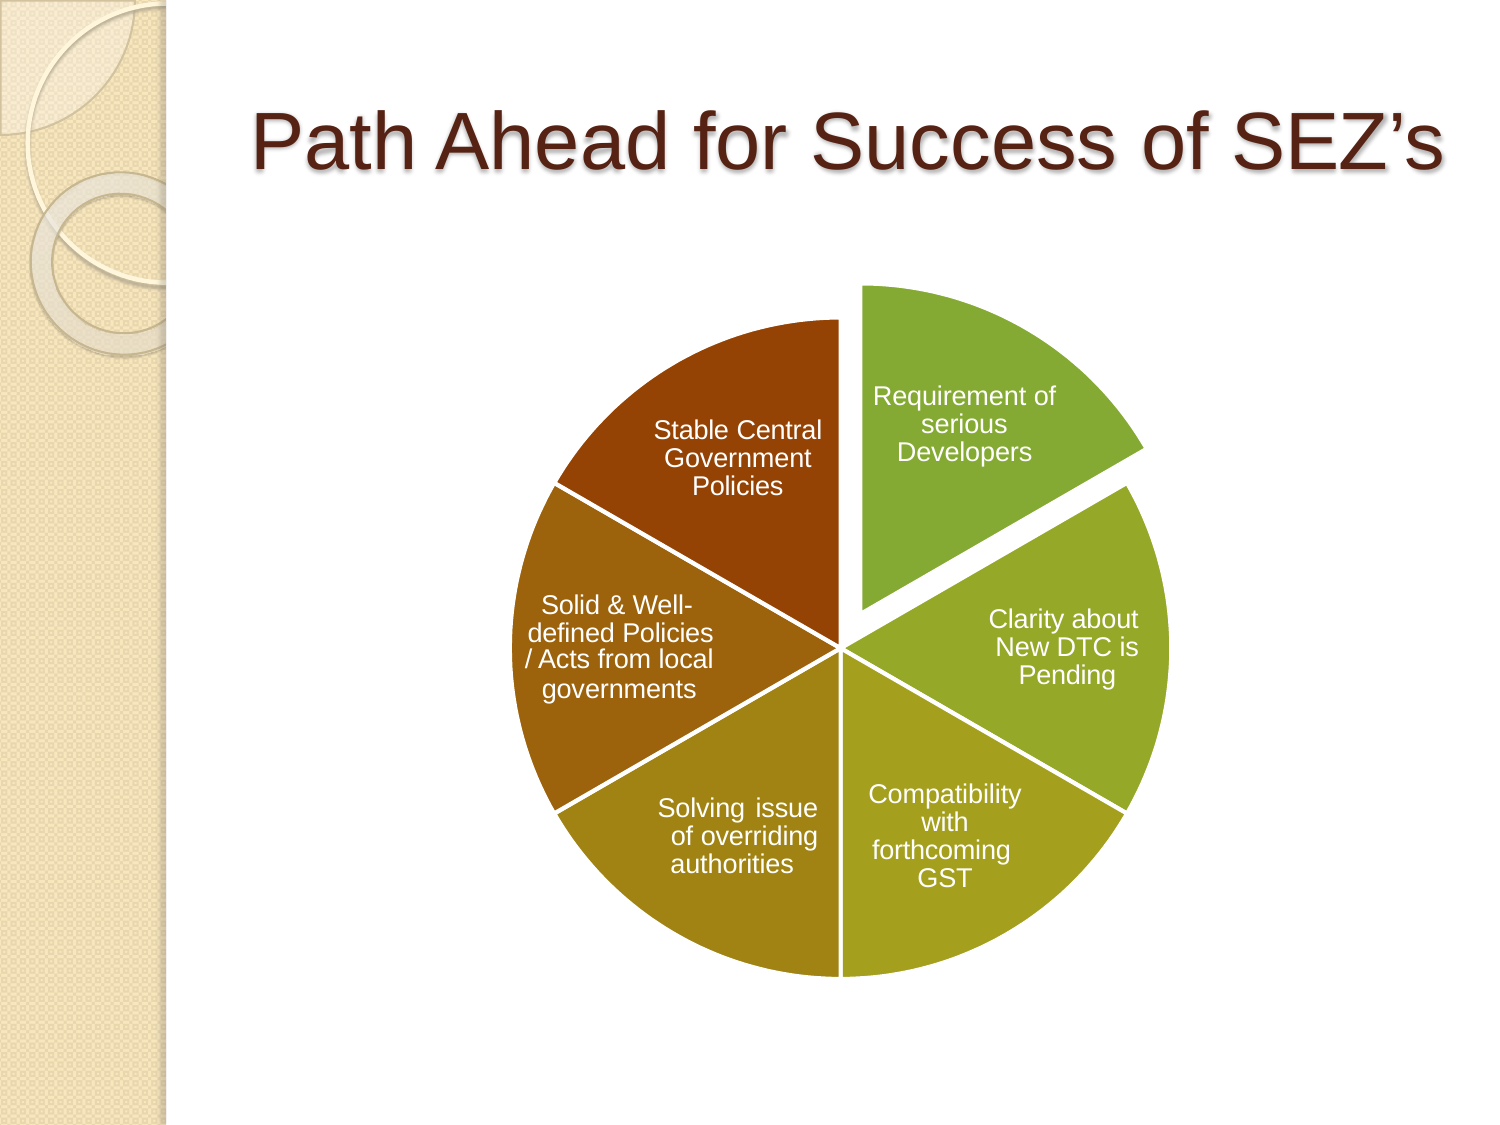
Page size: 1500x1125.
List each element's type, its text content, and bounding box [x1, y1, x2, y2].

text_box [551, 315, 843, 651]
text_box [848, 645, 1130, 982]
picture [0, 0, 166, 1125]
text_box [849, 480, 1174, 817]
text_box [857, 281, 1150, 479]
title Path Ahead for Success of SEZ’s [248, 85, 1450, 276]
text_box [551, 823, 843, 982]
text_box [195, 63, 1500, 197]
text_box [507, 480, 843, 817]
